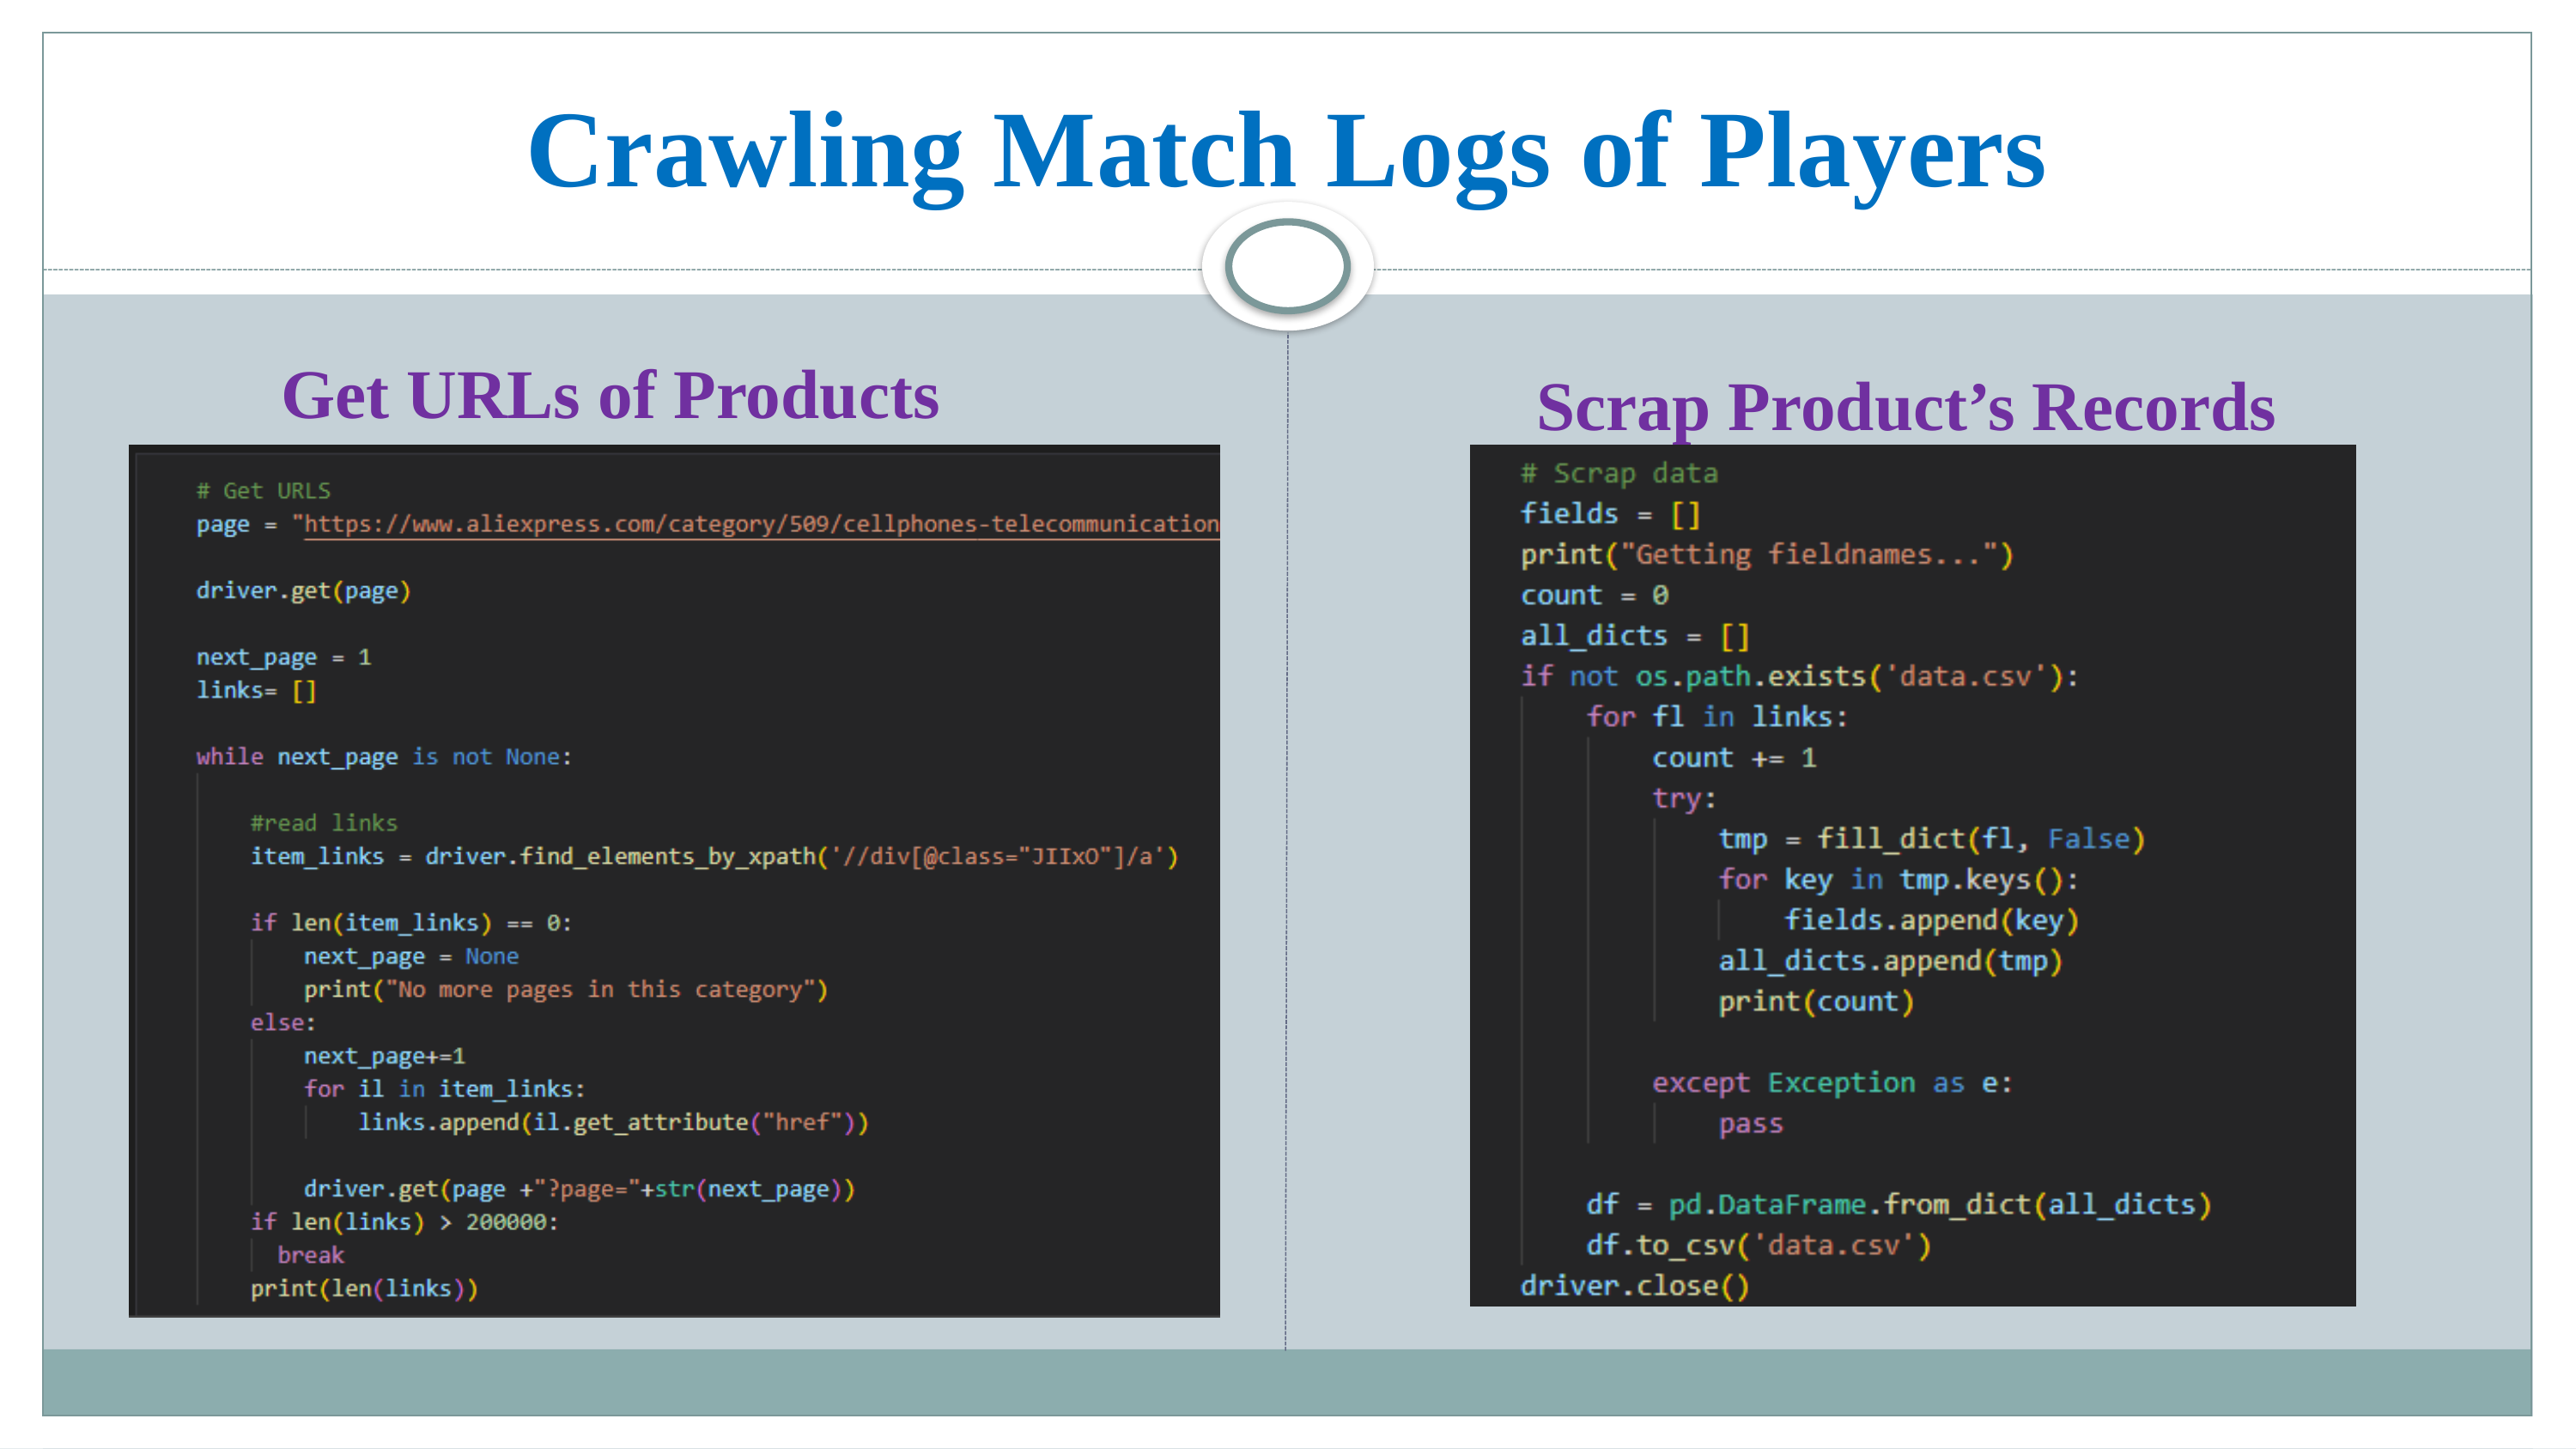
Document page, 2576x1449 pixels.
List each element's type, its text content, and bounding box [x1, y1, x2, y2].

text_box Get URLs of Products [278, 306, 1066, 433]
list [128, 445, 1220, 1319]
title Crawling Match Logs of Players [84, 0, 2489, 209]
text_box Scrap Product’s Records [1534, 318, 2404, 445]
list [1470, 445, 2356, 1307]
